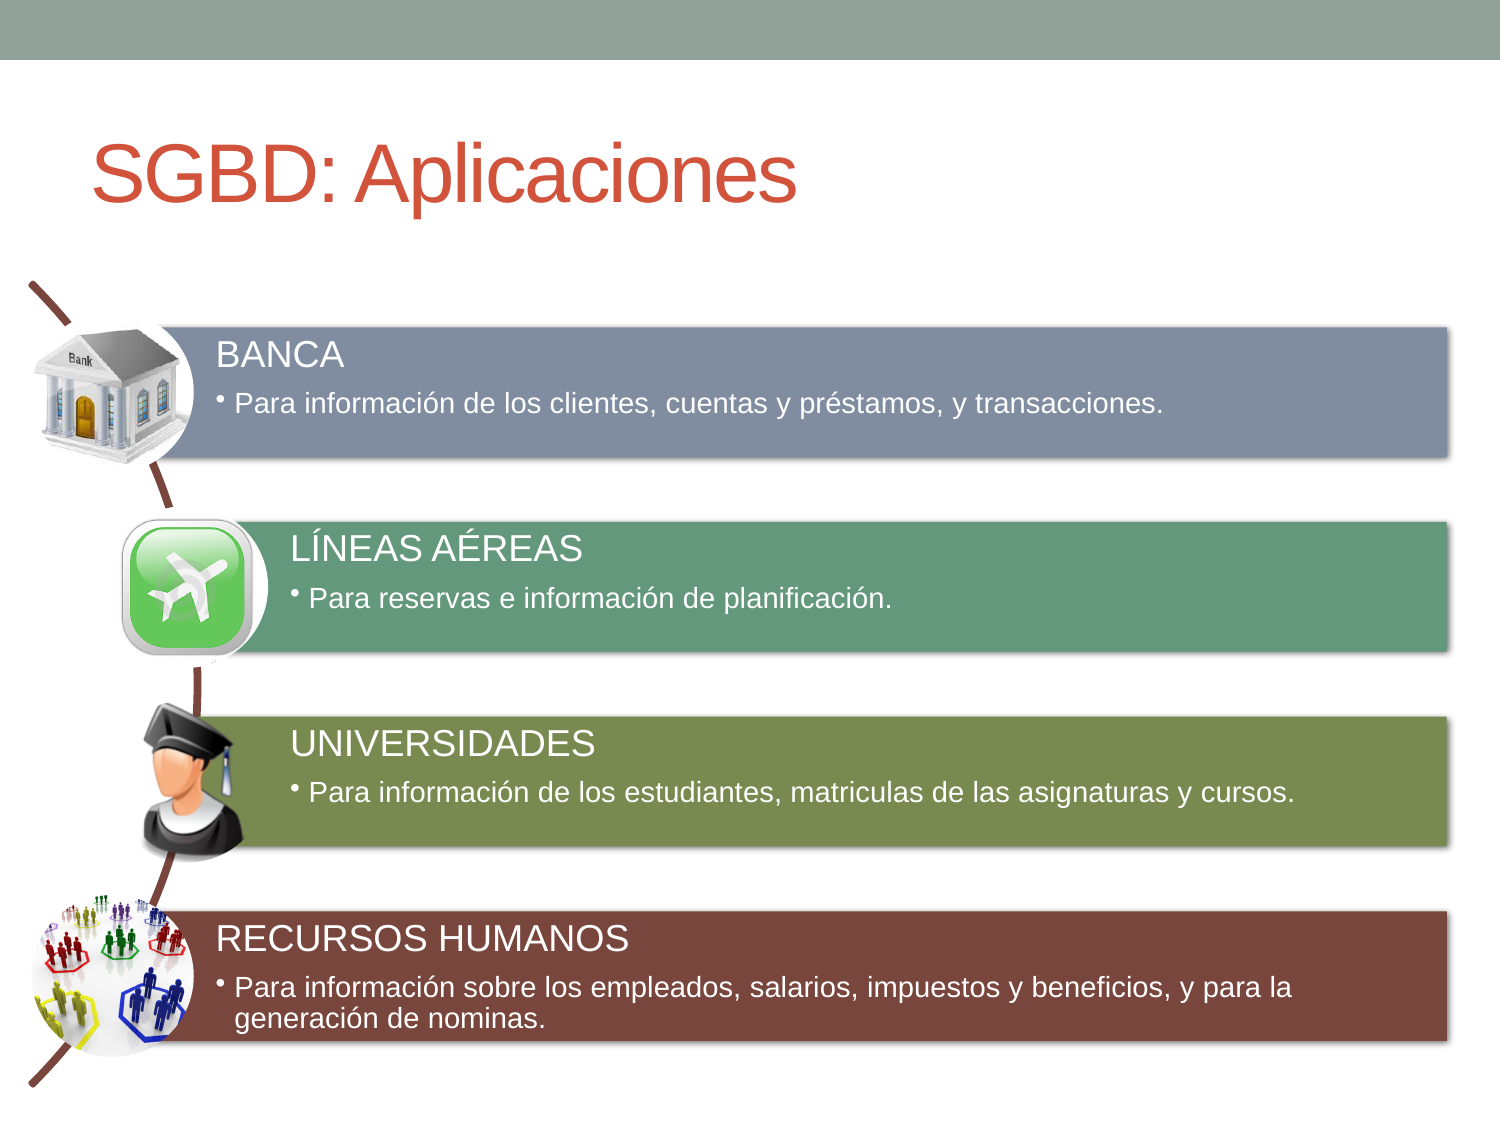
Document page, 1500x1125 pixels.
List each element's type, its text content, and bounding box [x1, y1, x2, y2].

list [17, 262, 1459, 1107]
title SGBD: Aplicaciones [75, 87, 1425, 250]
